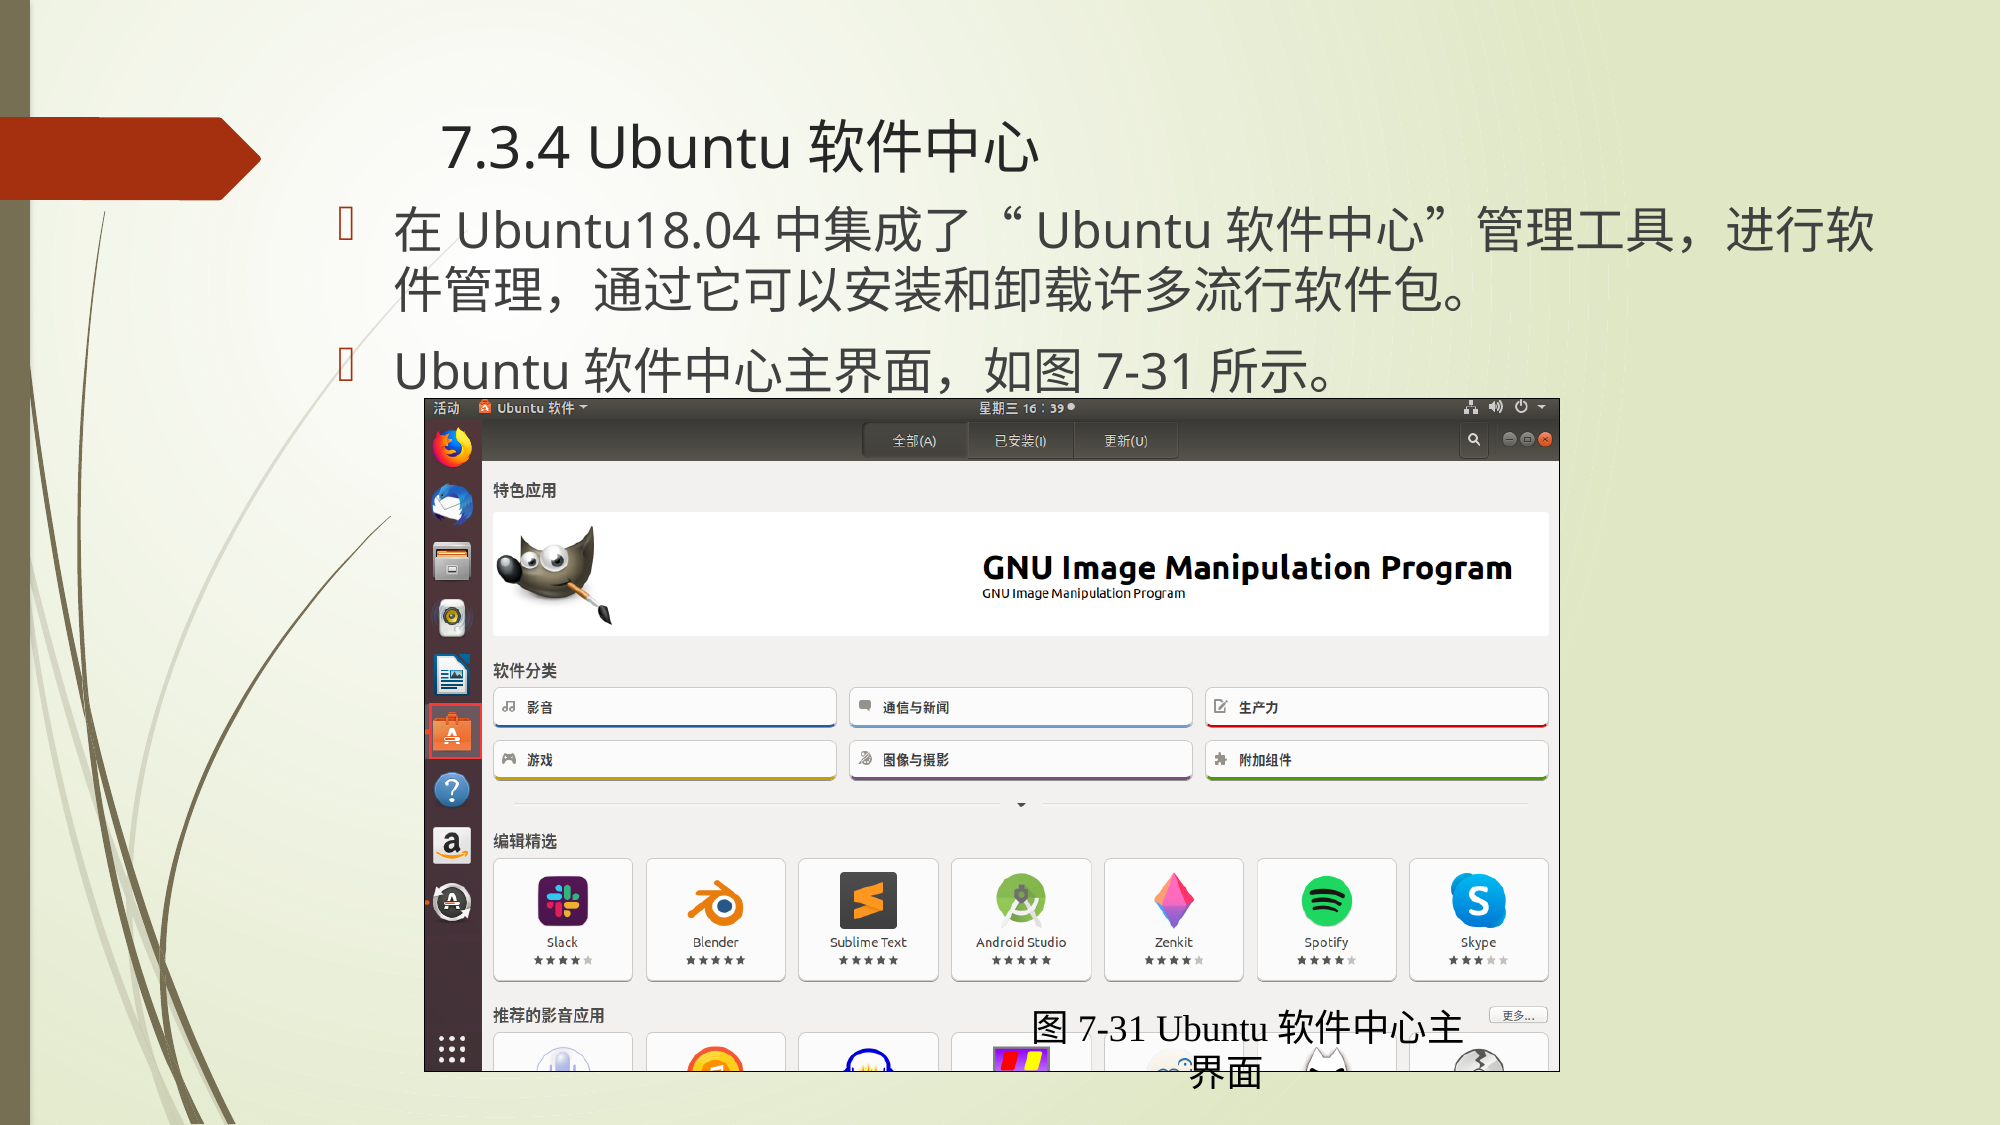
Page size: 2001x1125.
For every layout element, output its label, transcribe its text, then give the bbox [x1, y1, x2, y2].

picture [425, 398, 1560, 1071]
list 在Ubuntu18.04中集成了“Ubuntu软件中心”管理工具，进行软件管理，通过它可以安装和卸载许多流行软件包。 Ubuntu软件中心主界面，如图7-31所示。 [322, 190, 1929, 428]
title 7.3.4 Ubuntu软件中心 [425, 102, 1888, 190]
